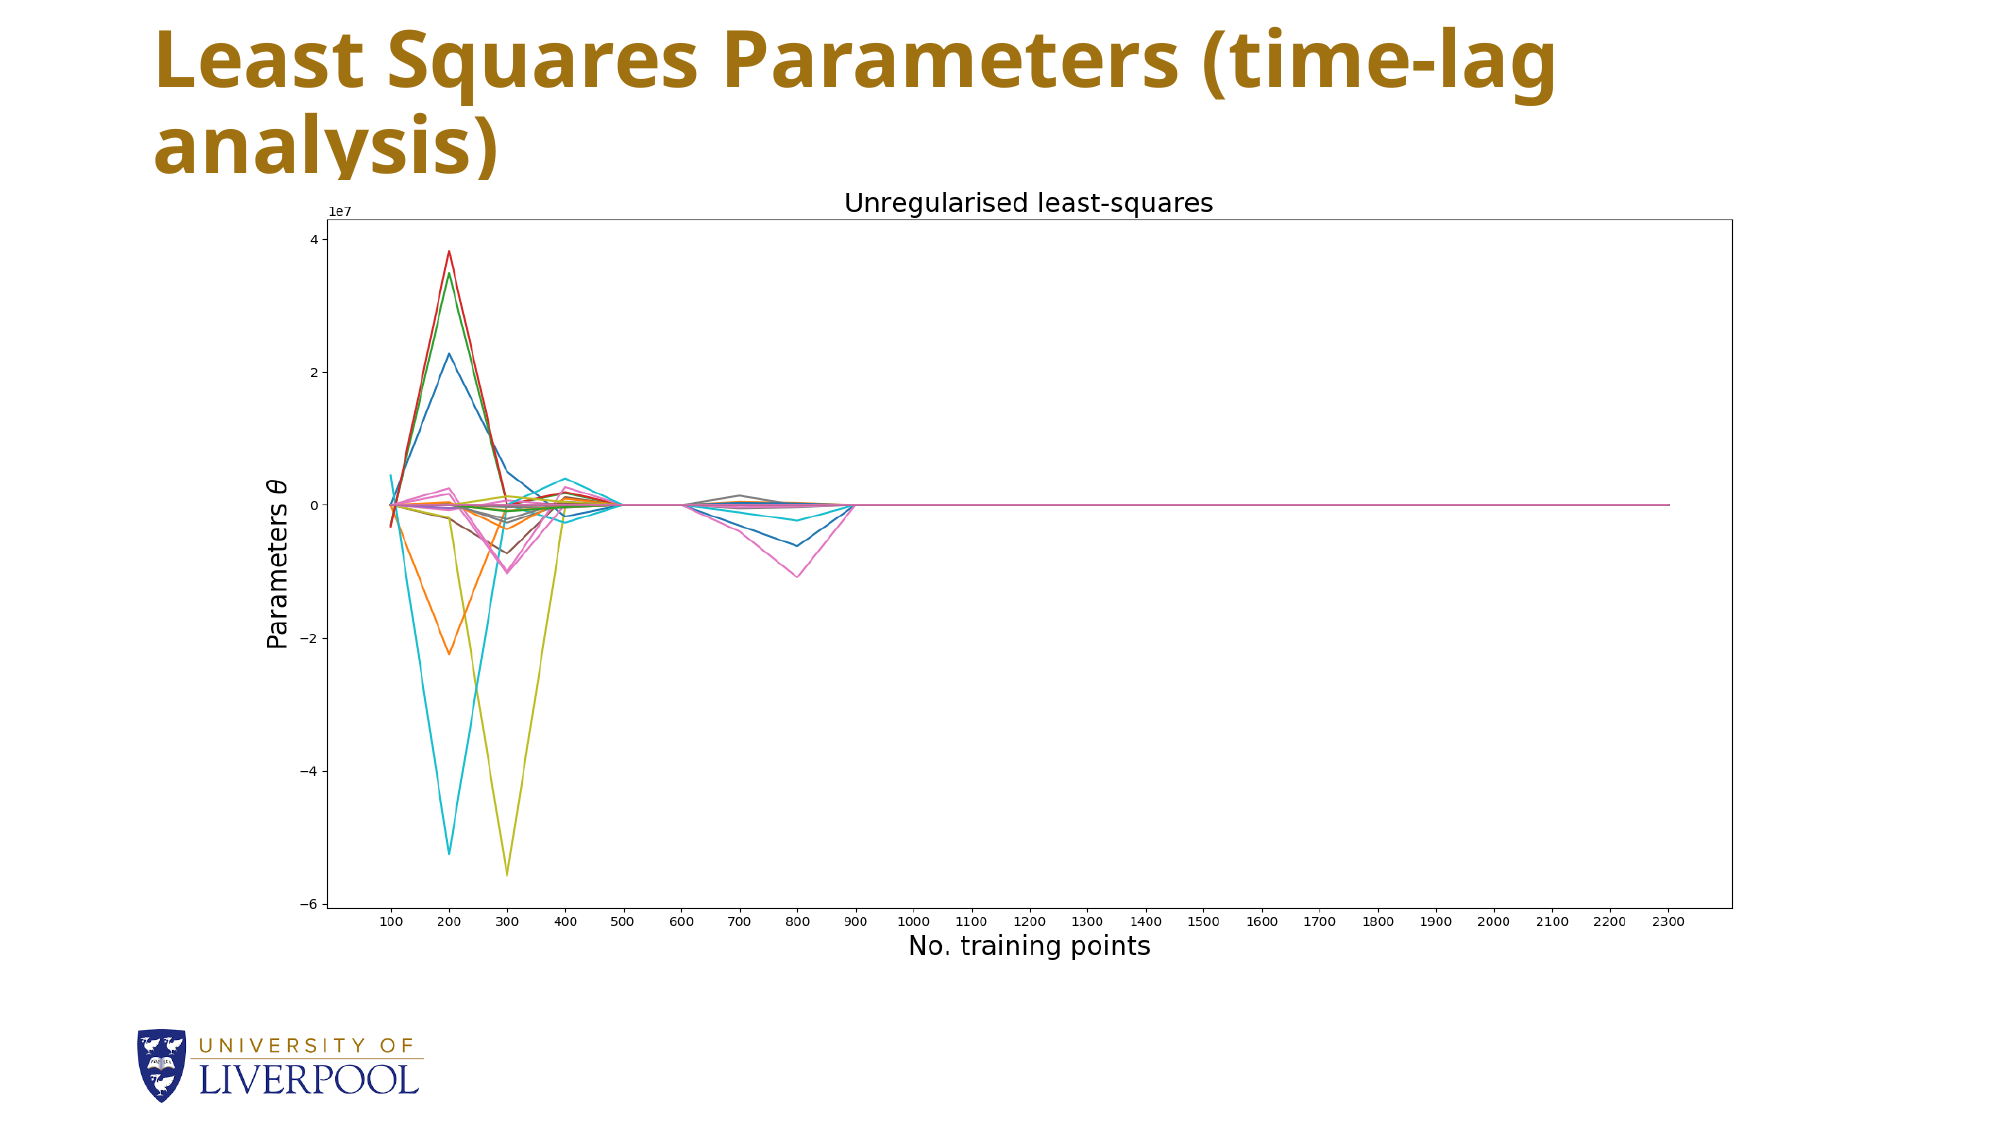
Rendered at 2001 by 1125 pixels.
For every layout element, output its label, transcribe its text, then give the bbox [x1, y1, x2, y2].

picture [258, 180, 1742, 963]
picture [137, 1029, 424, 1103]
title Least Squares Parameters (time-lag analysis) [137, 59, 1863, 150]
